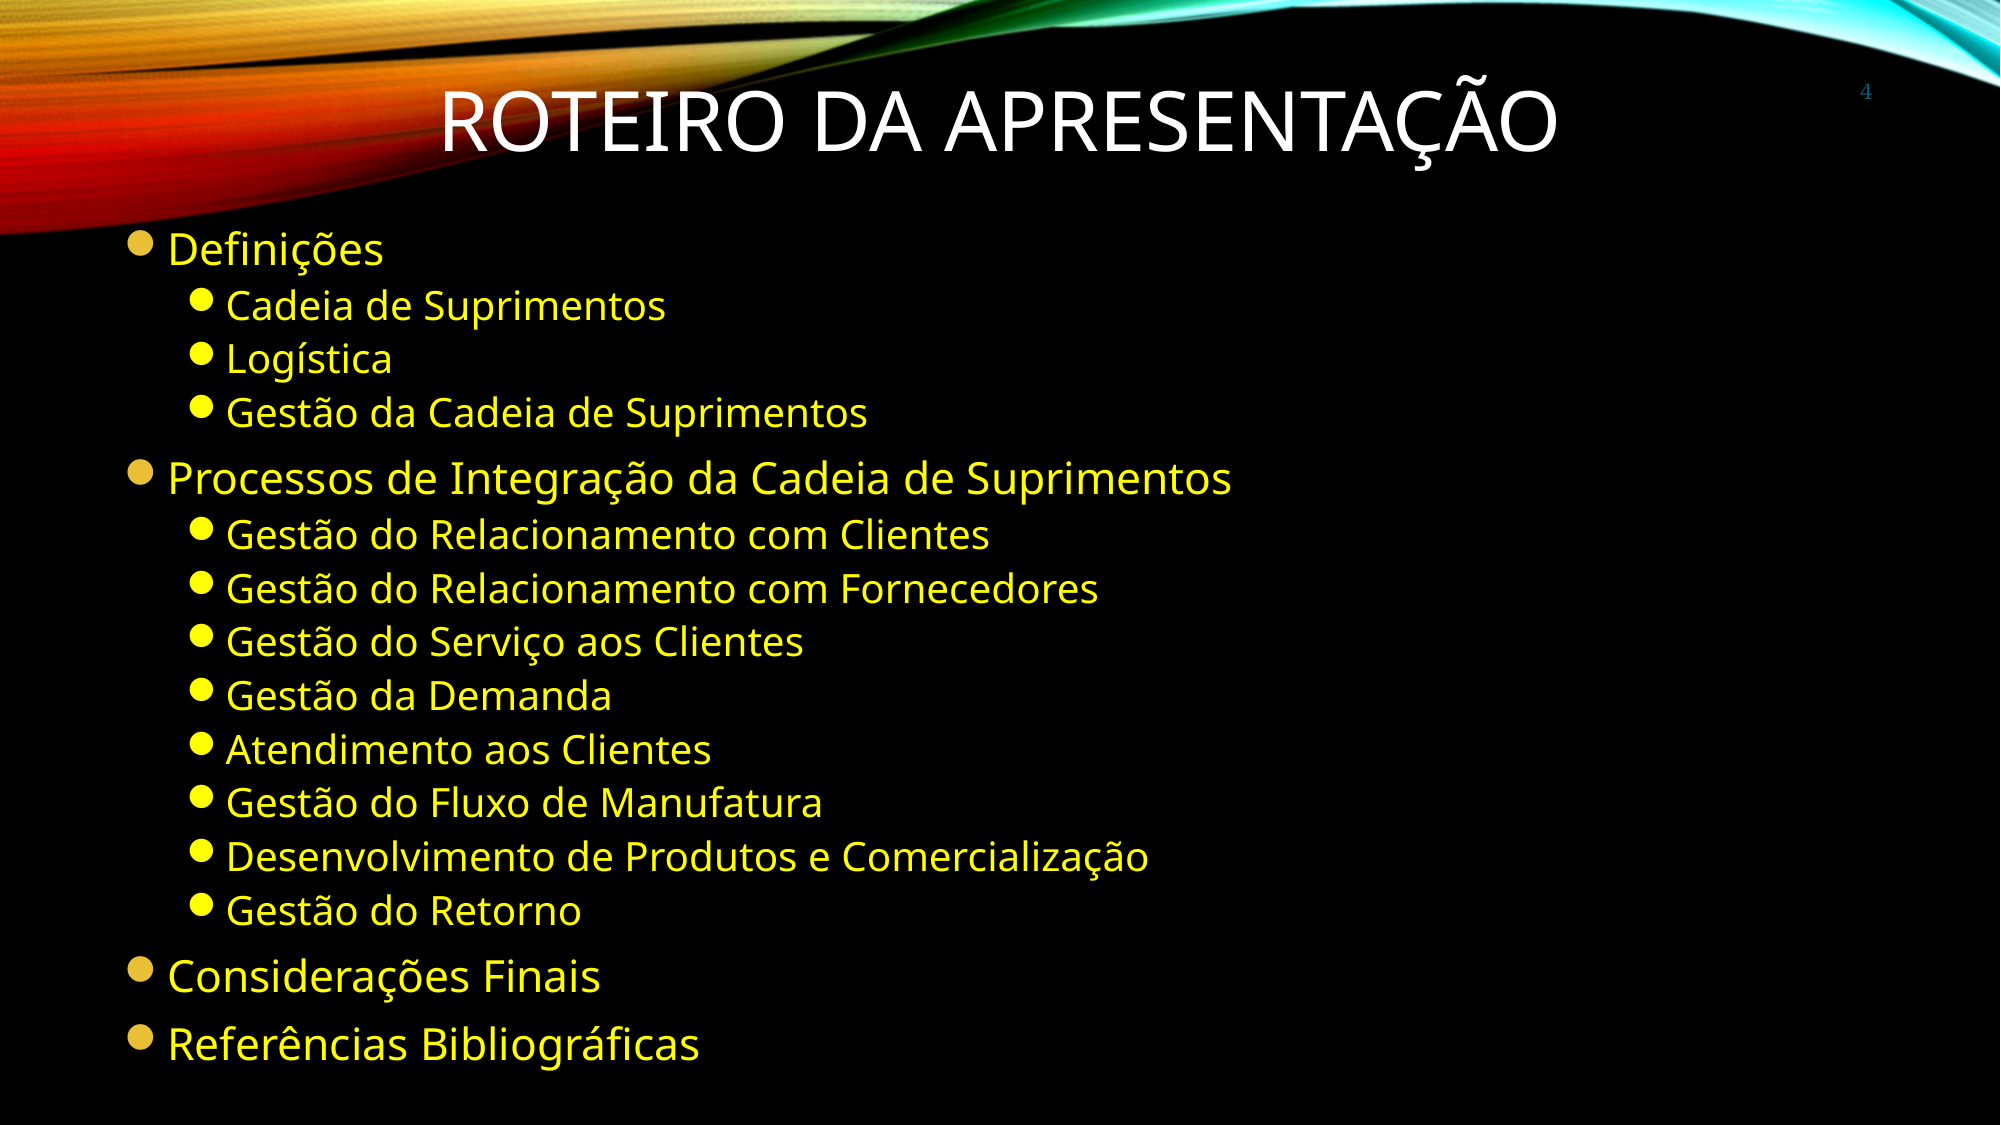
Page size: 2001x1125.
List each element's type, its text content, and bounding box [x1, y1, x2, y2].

picture [0, 0, 2000, 237]
slide_number 4 [1437, 62, 1888, 123]
list Definições Cadeia de Suprimentos Logística Gestão da Cadeia de Suprimentos Processos de Integração da Cadeia de Suprimentos Gestão do Relacionamento com Clientes Gestão do Relacionamento com Fornecedores Gestão do Serviço aos Clientes Gestão da Demanda Atendimento aos Clientes Gestão do Fluxo de Manufatura Desenvolvimento de Produtos e Comercialização Gestão do Retorno Considerações Finais Referências Bibliográficas [108, 220, 1866, 1083]
title Roteiro da Apresentação [324, 31, 1675, 219]
